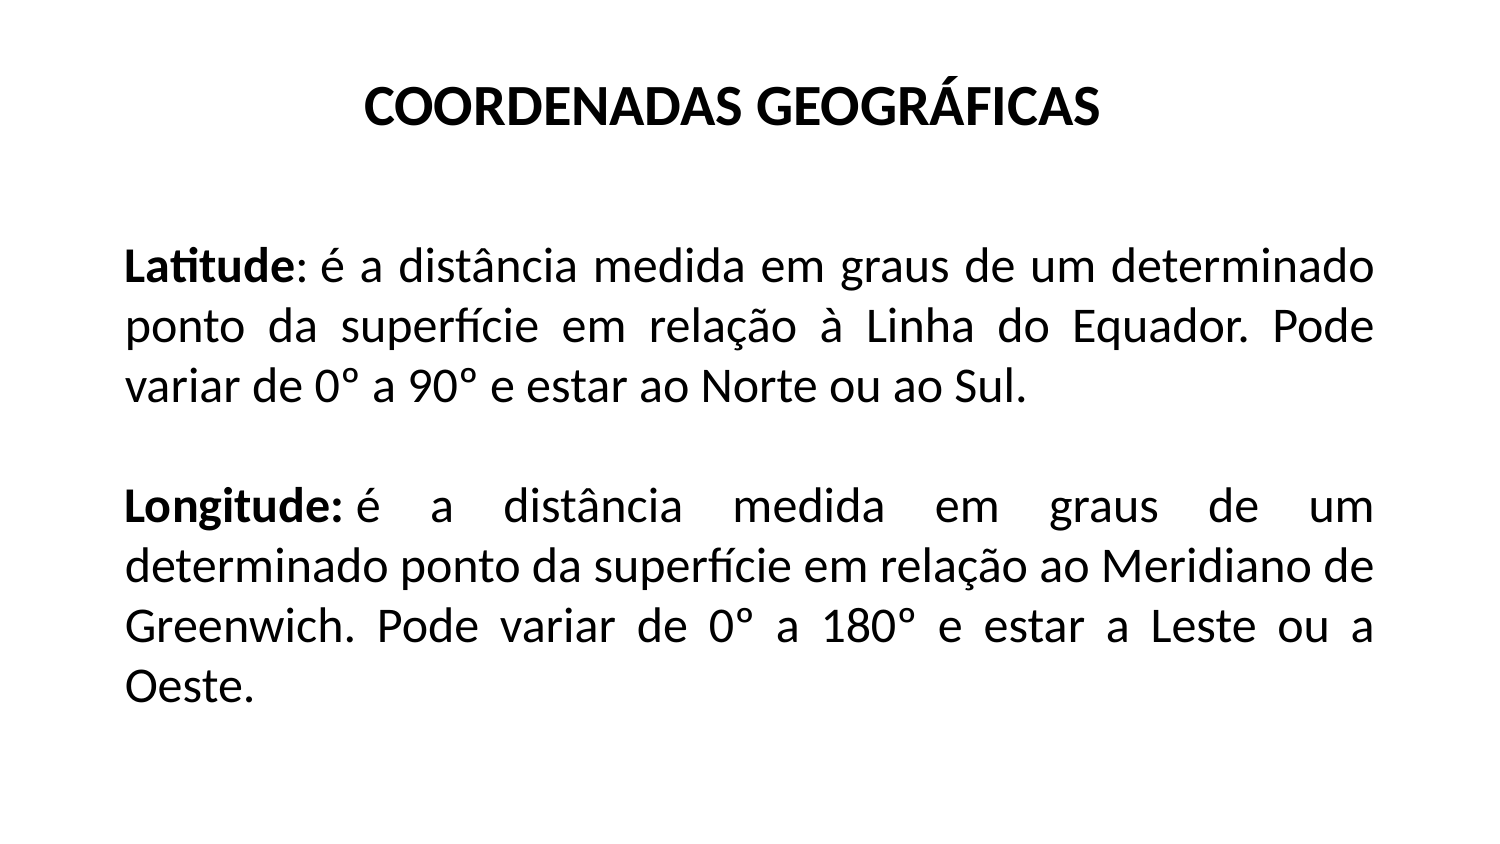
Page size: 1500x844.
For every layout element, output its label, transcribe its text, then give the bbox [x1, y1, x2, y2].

text_box COORDENADAS GEOGRÁFICAS [349, 59, 1126, 145]
text_box Latitude: é a distância medida em graus de um determinado ponto da superfície em relação à Linha do Equador. Pode variar de 0º a 90º e estar ao Norte ou ao Sul. Longitude: é a distância medida em graus de um determinado ponto da superfície em relação ao Meridiano de Greenwich. Pode variar de 0º a 180º e estar a Leste ou a Oeste. [109, 224, 1391, 720]
